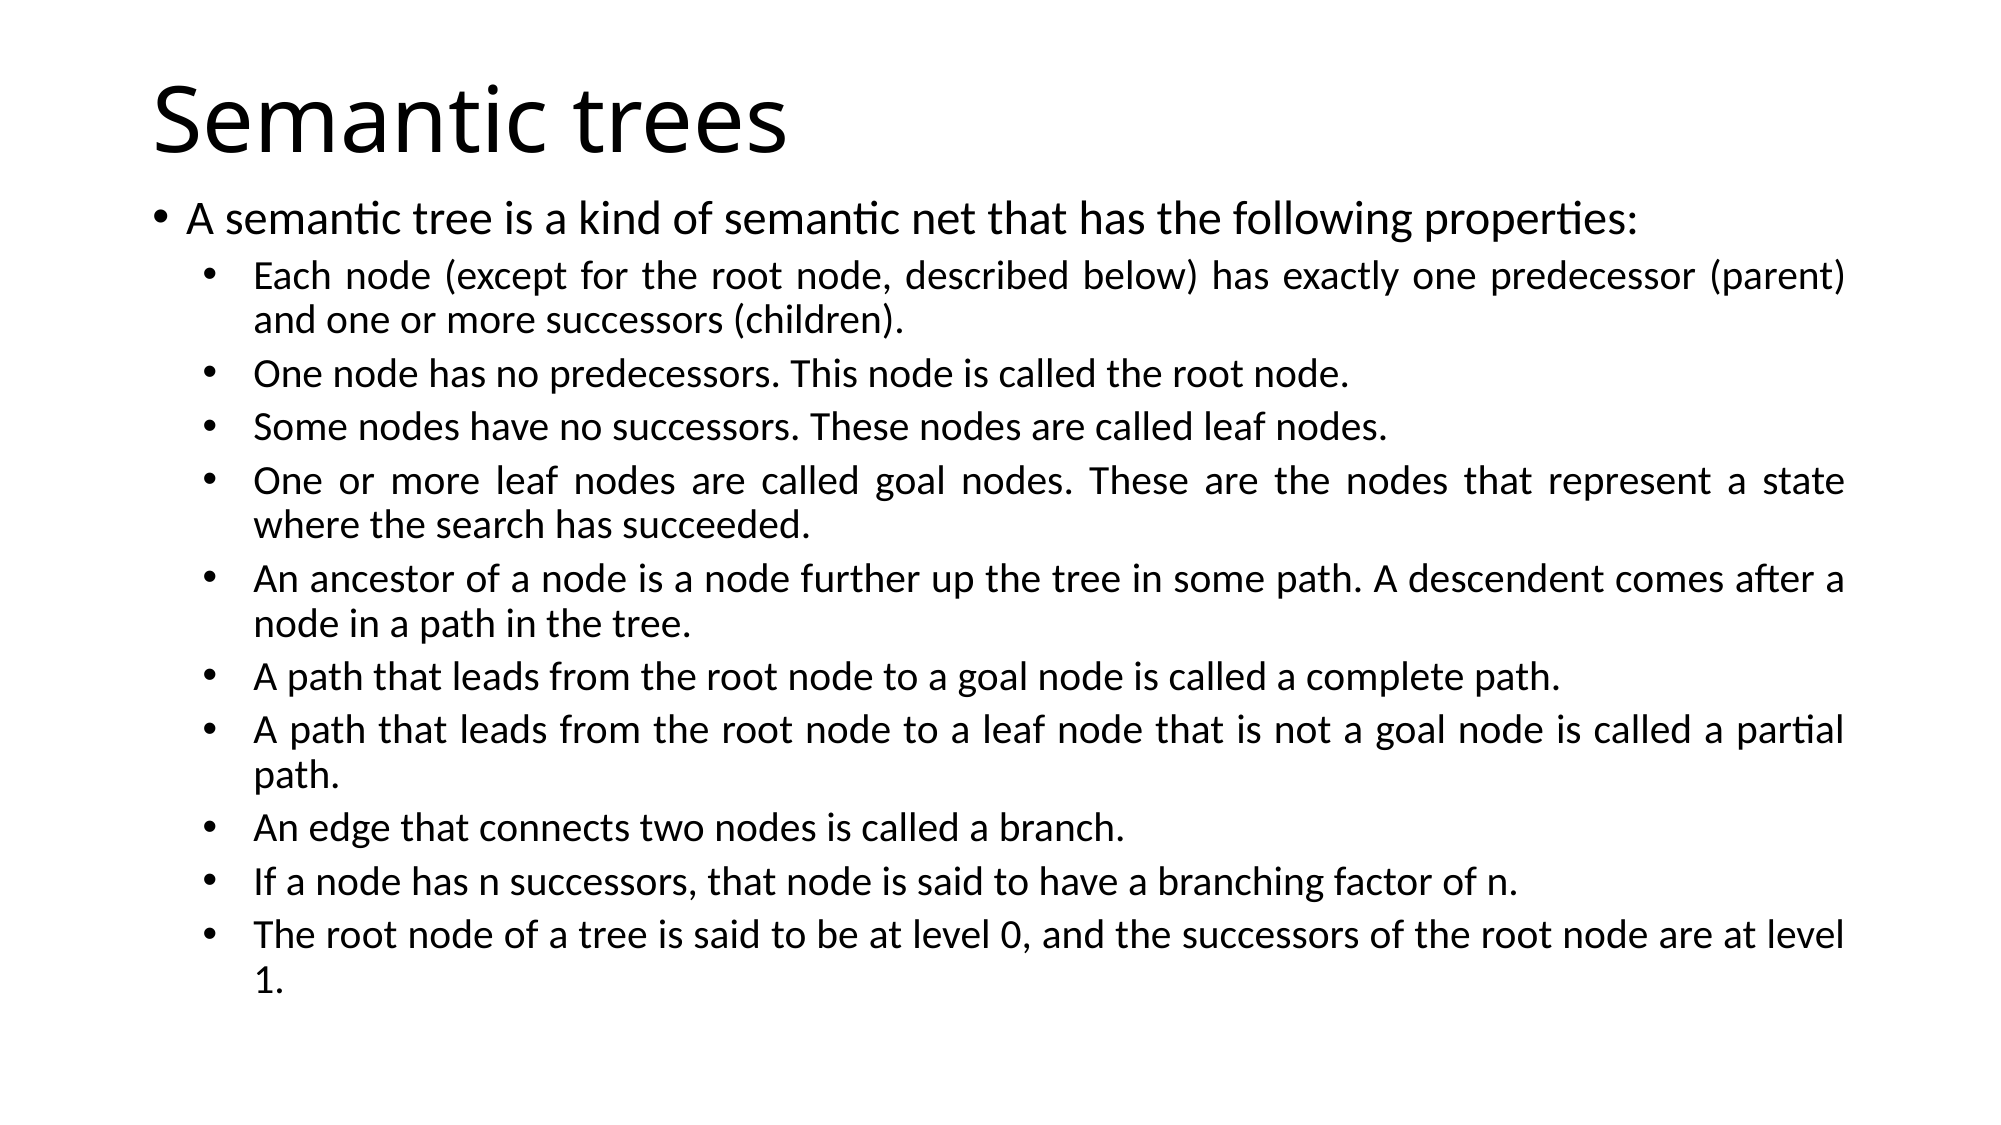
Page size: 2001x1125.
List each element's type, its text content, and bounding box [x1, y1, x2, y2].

list A semantic tree is a kind of semantic net that has the following properties: Each node (except for the root node, described below) has exactly one predecessor (parent) and one or more successors (children). One node has no predecessors. This node is called the root node. Some nodes have no successors. These nodes are called leaf nodes. One or more leaf nodes are called goal nodes. These are the nodes that represent a state where the search has succeeded. An ancestor of a node is a node further up the tree in some path. A descendent comes after a node in a path in the tree. A path that leads from the root node to a goal node is called a complete path. A path that leads from the root node to a leaf node that is not a goal node is called a partial path. An edge that connects two nodes is called a branch. If a node has n successors, that node is said to have a branching factor of n. The root node of a tree is said to be at level 0, and the successors of the root node are at level 1. [137, 185, 1863, 1014]
title Semantic trees [137, 59, 1863, 185]
